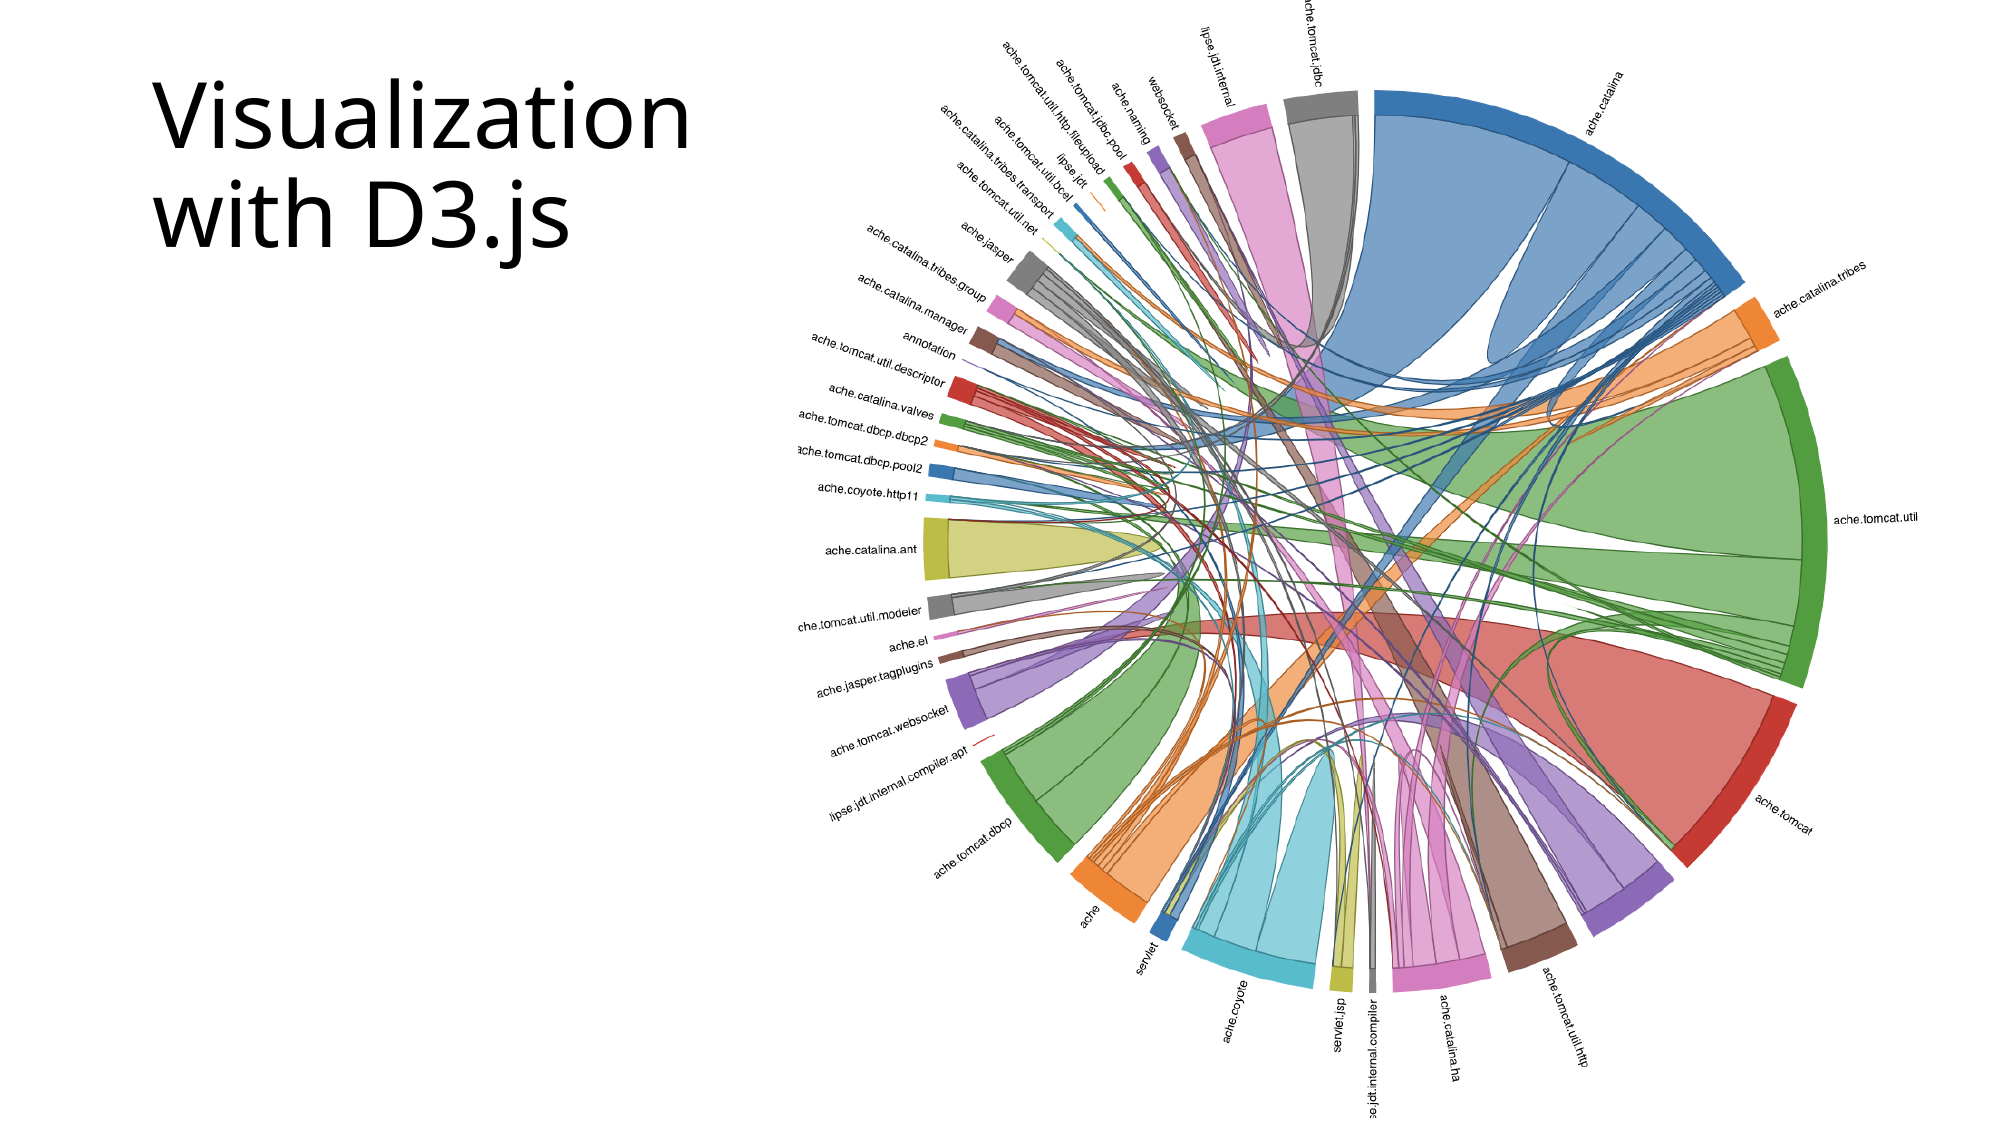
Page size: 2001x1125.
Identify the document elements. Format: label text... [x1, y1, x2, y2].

picture [783, 0, 1954, 1125]
title Visualization with D3.js [137, 59, 783, 278]
